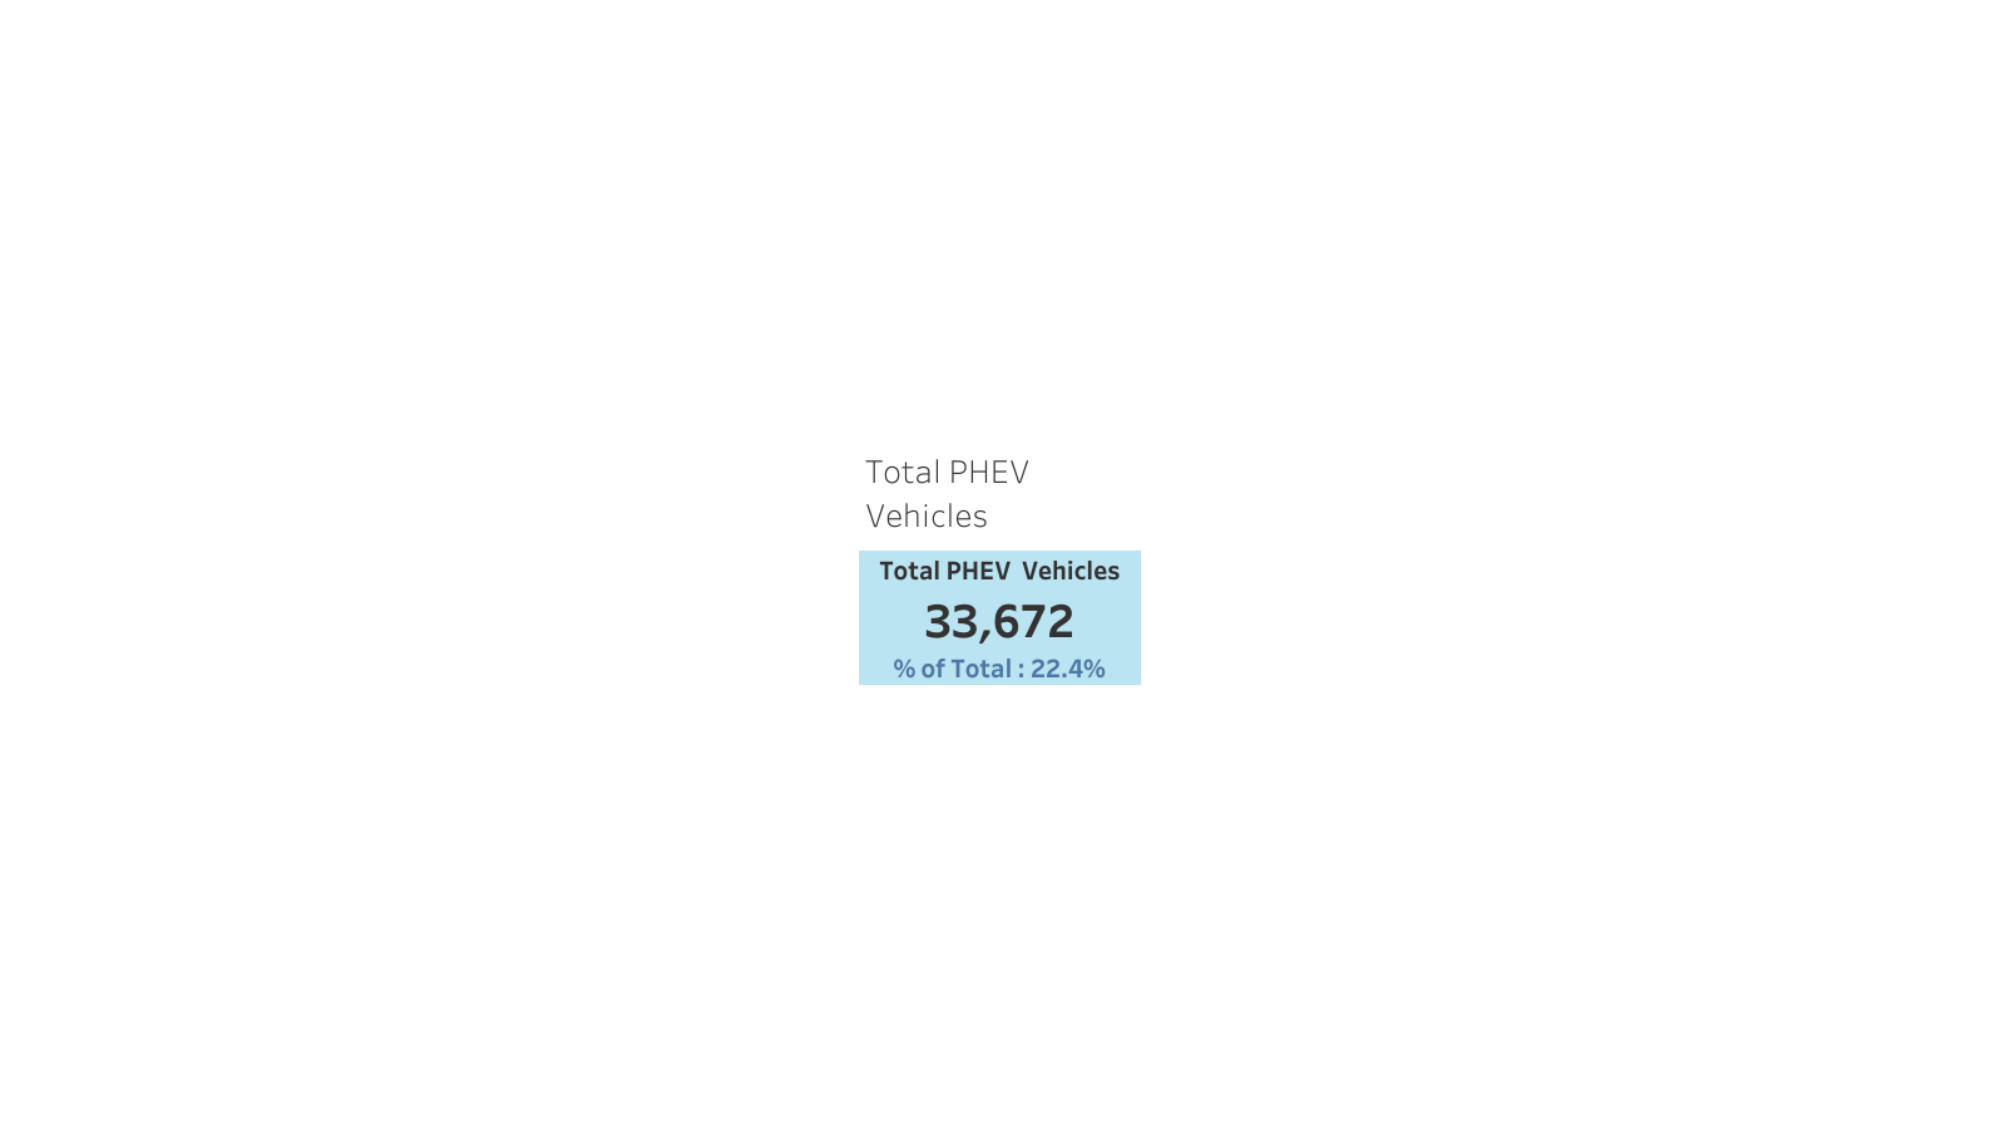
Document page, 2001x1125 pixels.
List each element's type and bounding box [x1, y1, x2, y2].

picture [859, 439, 1141, 686]
